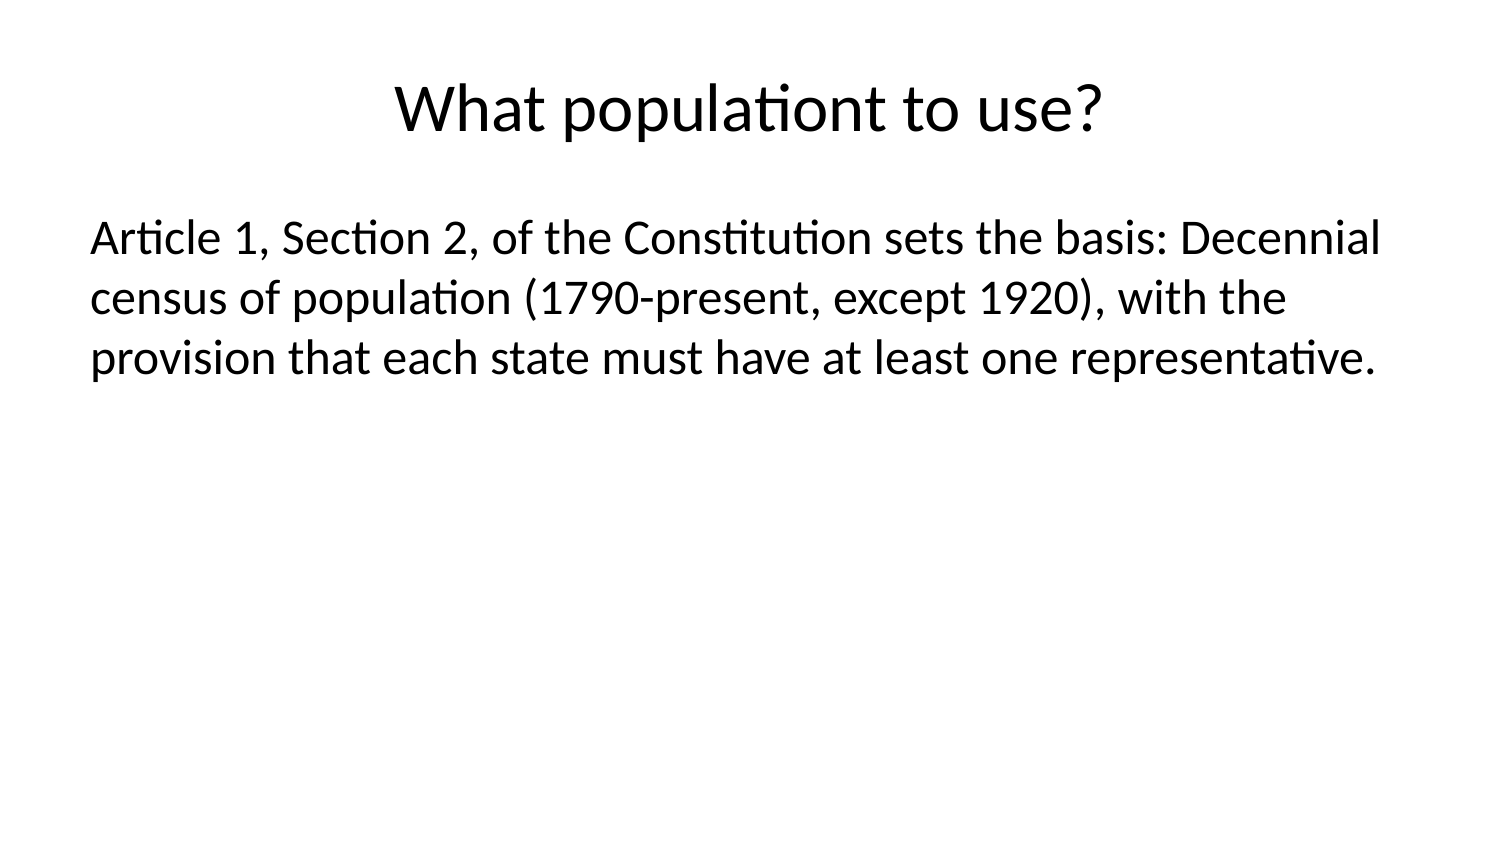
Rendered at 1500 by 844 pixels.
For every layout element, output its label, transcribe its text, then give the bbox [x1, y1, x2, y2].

list Article 1, Section 2, of the Constitution sets the basis: Decennial census of population (1790-present, except 1920), with the provision that each state must have at least one representative. [75, 196, 1425, 754]
title What populationt to use? [75, 33, 1425, 175]
